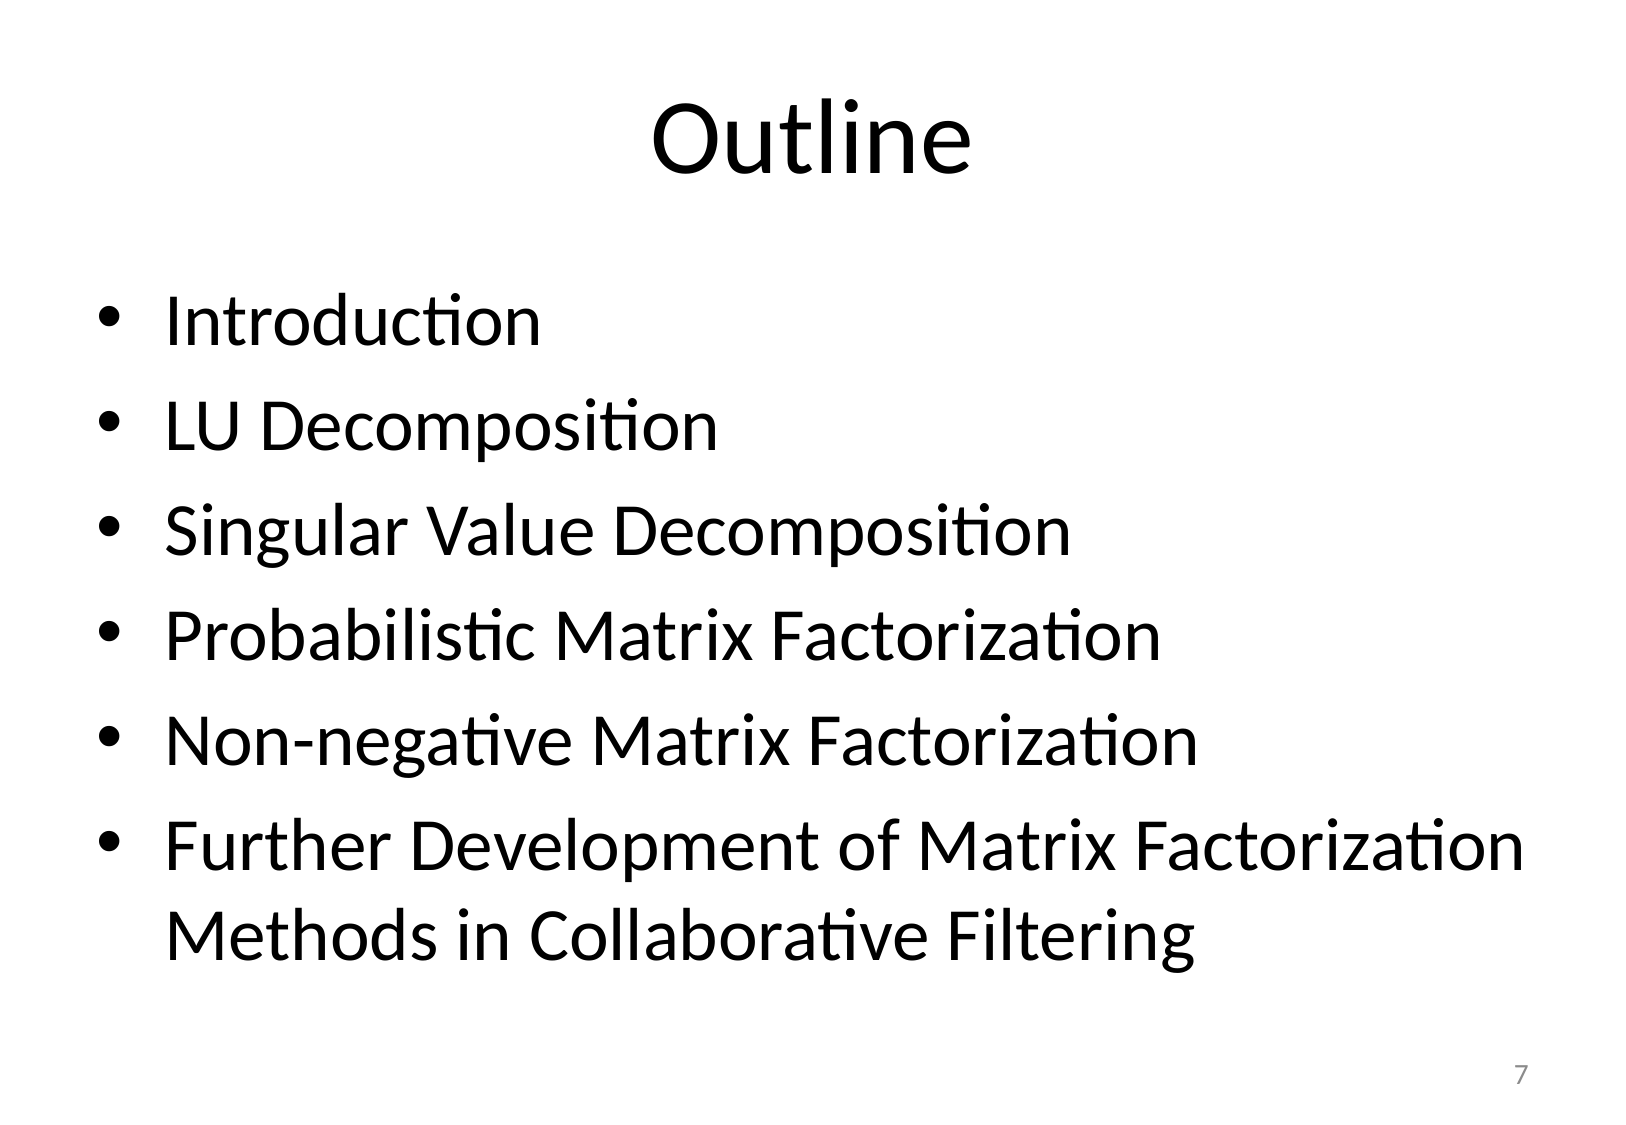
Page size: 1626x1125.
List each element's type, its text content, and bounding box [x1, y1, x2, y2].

slide_number 7 [1164, 1042, 1544, 1103]
list Introduction LU Decomposition Singular Value Decomposition Probabilistic Matrix Factorization Non-negative Matrix Factorization Further Development of Matrix Factorization Methods in Collaborative Filtering [81, 262, 1544, 1005]
title Outline [81, 37, 1544, 225]
